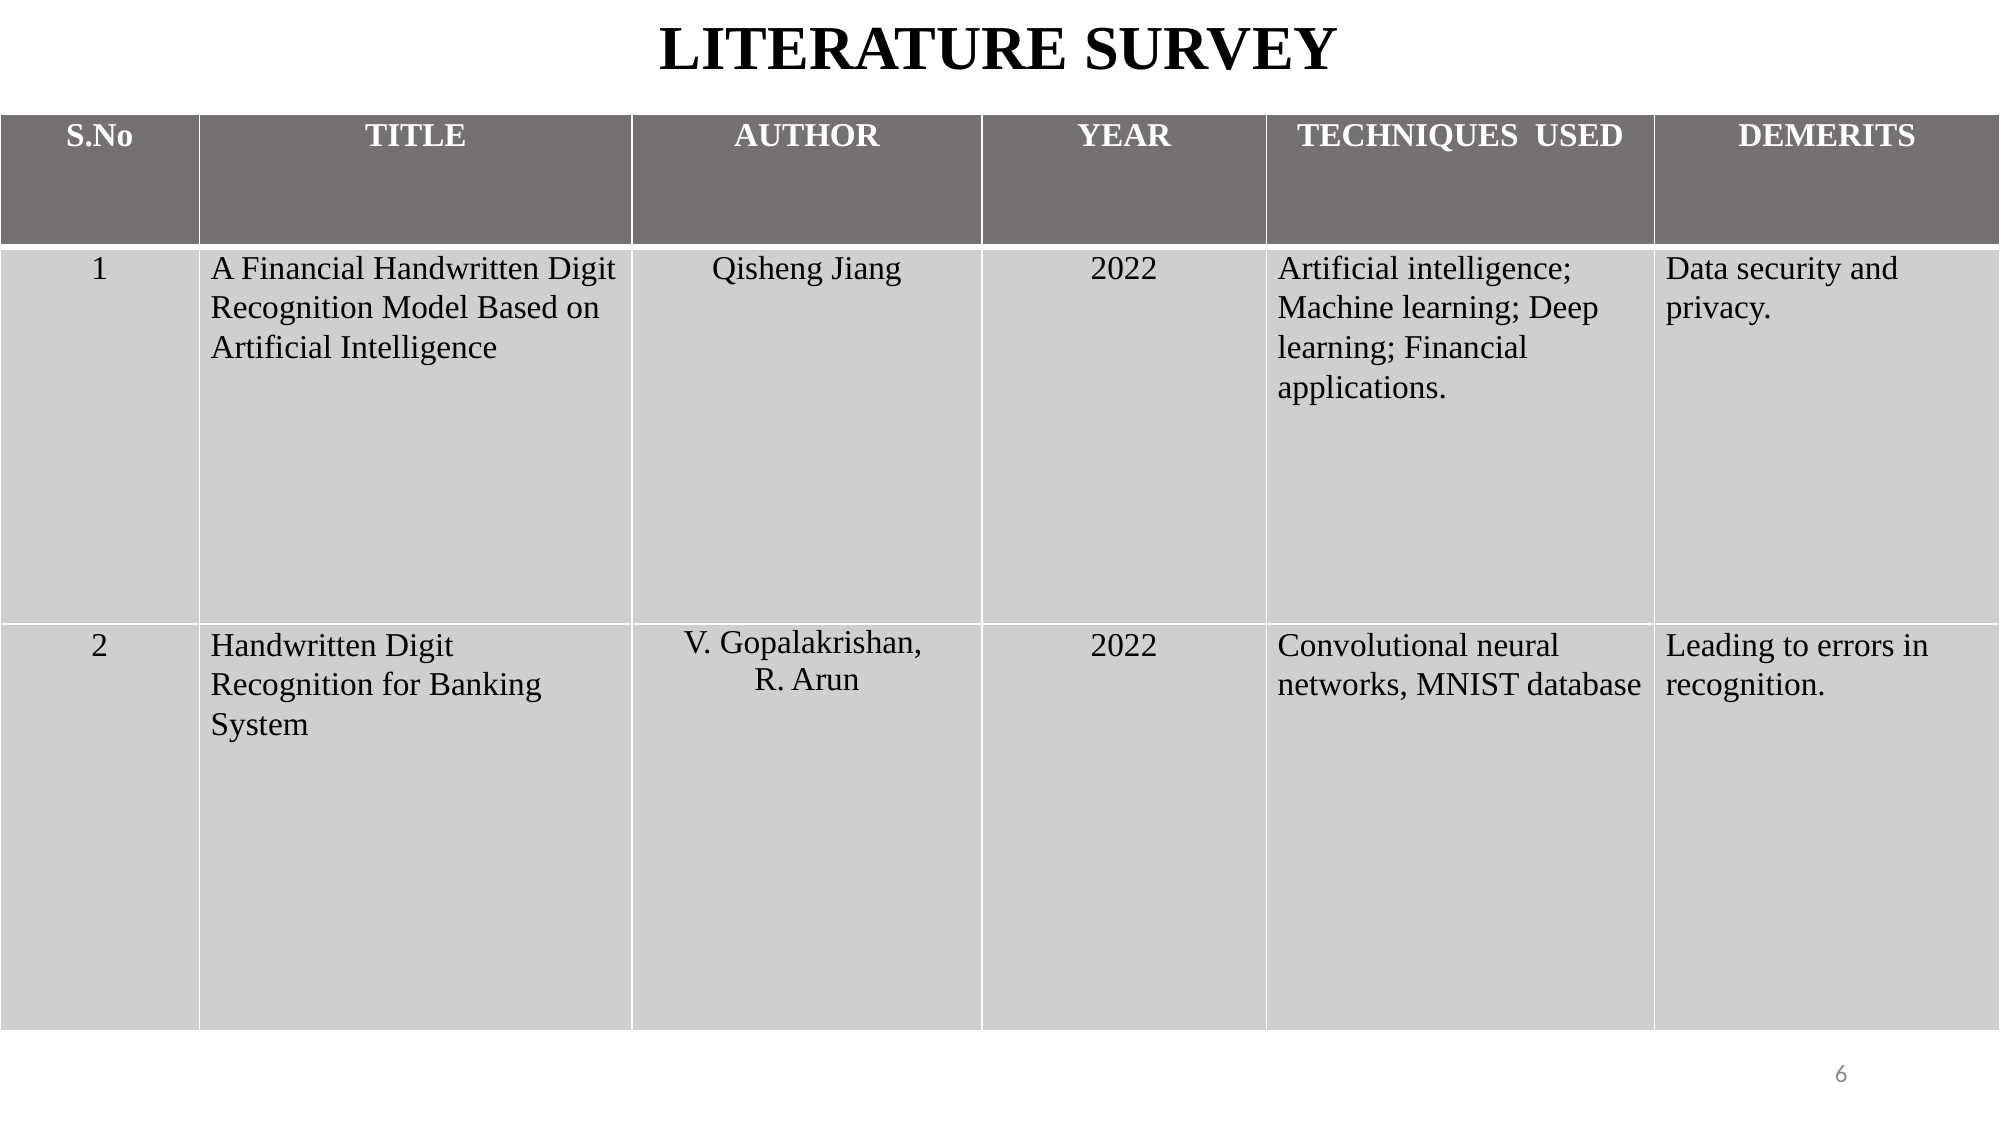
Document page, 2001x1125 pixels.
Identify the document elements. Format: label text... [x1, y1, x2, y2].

table_header S.No [1, 115, 199, 244]
table_cell 2022 [983, 250, 1266, 623]
table_header AUTHOR [633, 115, 981, 244]
table_cell Data security and privacy. [1655, 250, 1999, 623]
table_cell A Financial Handwritten Digit Recognition Model Based on Artificial Intelligence [200, 250, 631, 623]
table_header DEMERITS [1655, 115, 1999, 244]
table_cell Leading to errors in recognition. [1655, 625, 1999, 1030]
table_cell 2 [1, 625, 199, 1030]
table_header TITLE [200, 115, 631, 244]
table_cell 2022 [983, 625, 1266, 1030]
table_cell Qisheng Jiang [633, 250, 981, 623]
text_box LITERATURE SURVEY [481, 0, 1519, 90]
table_cell 1 [1, 250, 199, 623]
table_header TECHNIQUES USED [1267, 115, 1654, 244]
table_cell V. Gopalakrishan, R. Arun [633, 625, 981, 1030]
table_cell Convolutional neural networks, MNIST database [1267, 625, 1654, 1030]
table_cell Artificial intelligence; Machine learning; Deep learning; Financial applications. [1267, 250, 1654, 623]
slide_number 6 [1412, 1042, 1863, 1103]
table_cell Handwritten Digit Recognition for Banking System [200, 625, 631, 1030]
table_header YEAR [983, 115, 1266, 244]
